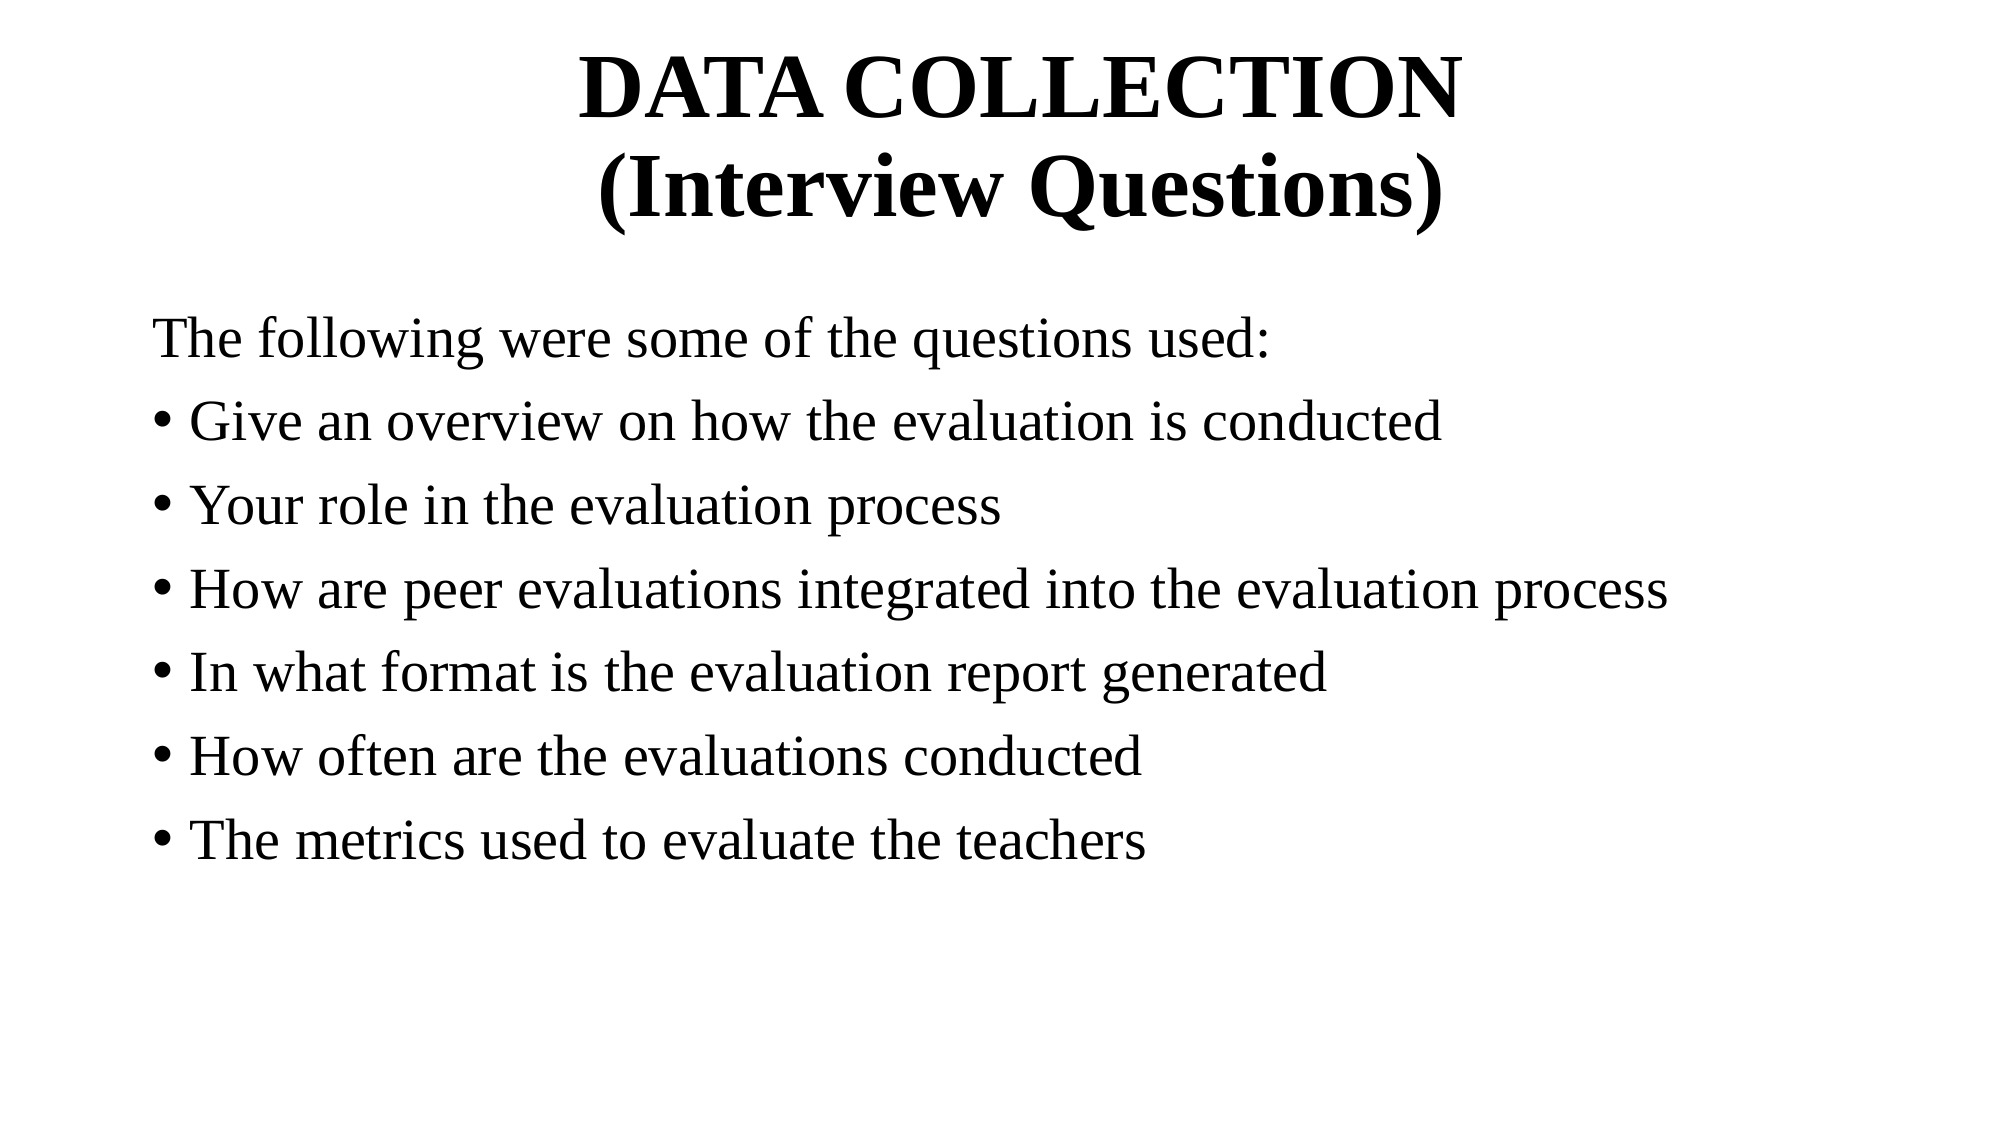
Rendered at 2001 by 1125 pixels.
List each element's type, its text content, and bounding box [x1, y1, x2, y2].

list The following were some of the questions used: Give an overview on how the evaluation is conducted Your role in the evaluation process How are peer evaluations integrated into the evaluation process In what format is the evaluation report generated How often are the evaluations conducted The metrics used to evaluate the teachers [137, 299, 1863, 1014]
title DATA COLLECTION (Interview Questions) [159, 28, 1885, 247]
